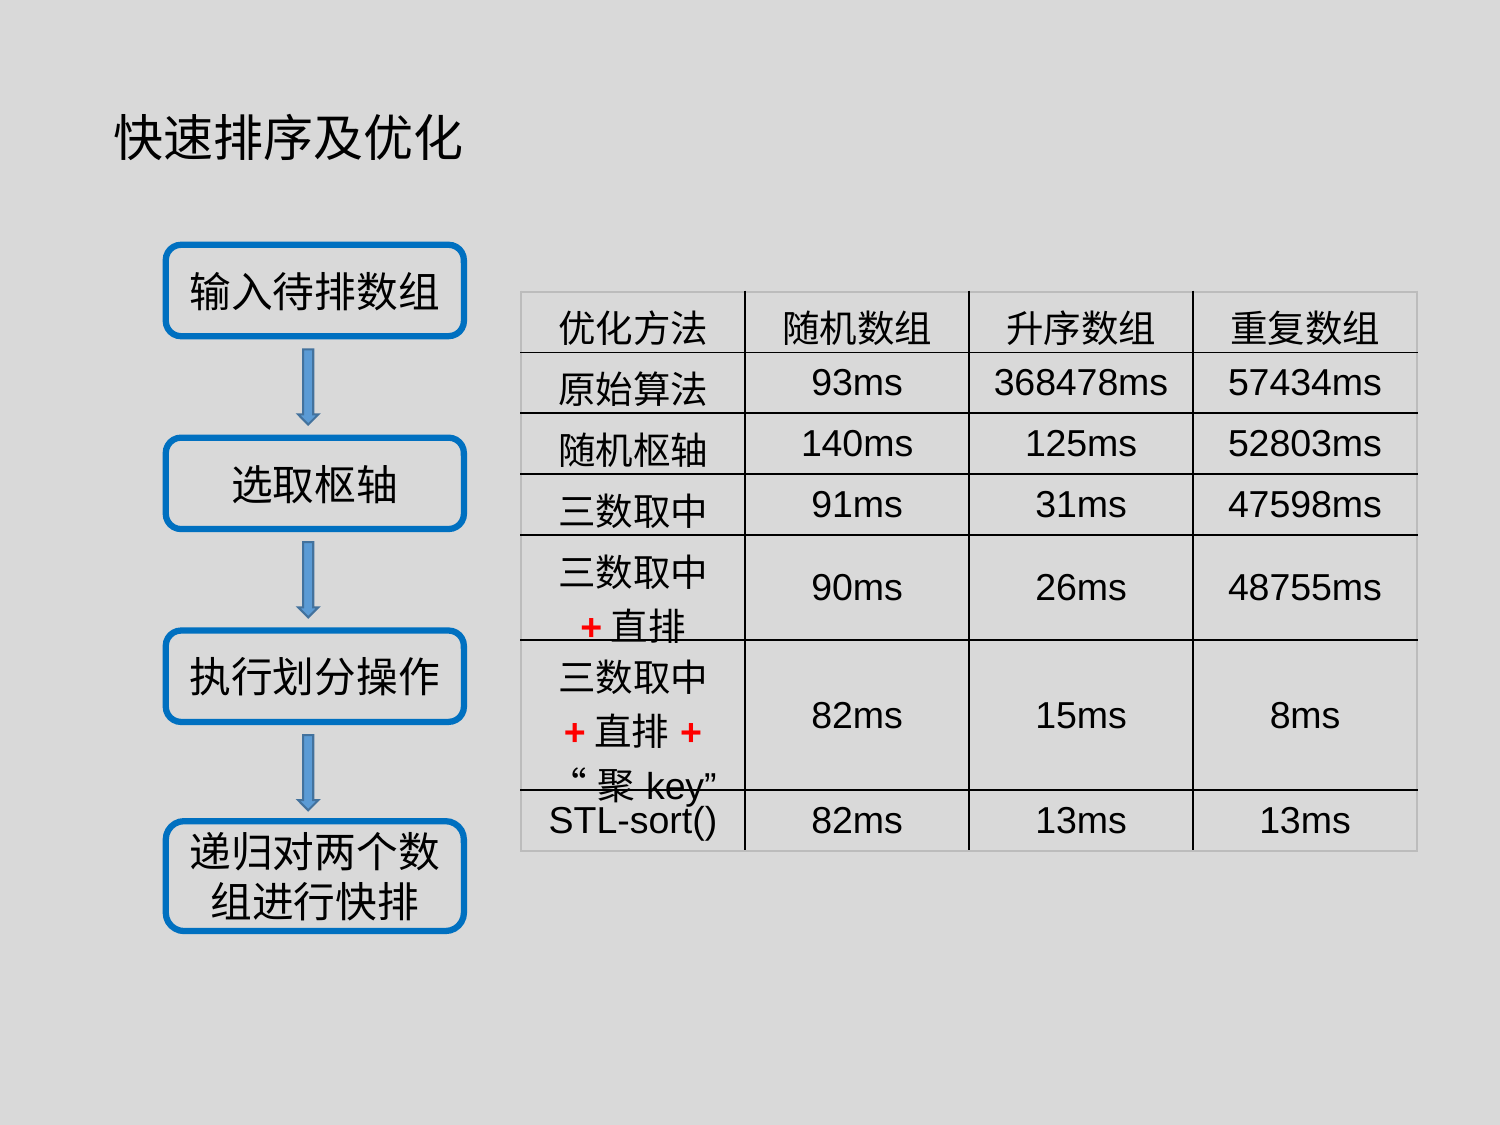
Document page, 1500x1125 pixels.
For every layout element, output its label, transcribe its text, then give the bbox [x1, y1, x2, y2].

table_header 优化方法 [522, 293, 744, 352]
table_cell 31ms [970, 475, 1192, 534]
table_cell 原始算法 [522, 353, 744, 412]
table_cell 82ms [746, 791, 968, 850]
table_header 随机数组 [746, 293, 968, 352]
table_cell 13ms [1194, 791, 1416, 850]
table_cell 93ms [746, 353, 968, 412]
text_box [295, 541, 321, 619]
table_cell 52803ms [1194, 414, 1416, 473]
table_cell STL-sort() [522, 791, 744, 850]
table_cell 91ms [746, 475, 968, 534]
table_cell 随机枢轴 [522, 414, 744, 473]
table_cell 15ms [970, 641, 1192, 789]
table_cell 125ms [970, 414, 1192, 473]
table_cell 26ms [970, 536, 1192, 639]
table_cell 57434ms [1194, 353, 1416, 412]
table_cell 8ms [1194, 641, 1416, 789]
text_box 执行划分操作 [164, 629, 465, 723]
table_cell 三数取中 [522, 475, 744, 534]
table_cell 140ms [746, 414, 968, 473]
text_box 快速排序及优化 [98, 99, 1211, 174]
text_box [165, 735, 464, 932]
table_cell 47598ms [1194, 475, 1416, 534]
text_box 选取枢轴 [164, 436, 465, 531]
table_header 重复数组 [1194, 293, 1416, 352]
table_cell 368478ms [970, 353, 1192, 412]
text_box 输入待排数组 [164, 243, 465, 338]
table_header 升序数组 [970, 293, 1192, 352]
table_cell 48755ms [1194, 536, 1416, 639]
table_cell 13ms [970, 791, 1192, 850]
table_cell 90ms [746, 536, 968, 639]
text_box [295, 348, 321, 427]
table_cell 82ms [746, 641, 968, 789]
table_cell 三数取中 +直排+ “聚key” [522, 641, 744, 789]
table_cell 三数取中 +直排 [522, 536, 744, 639]
